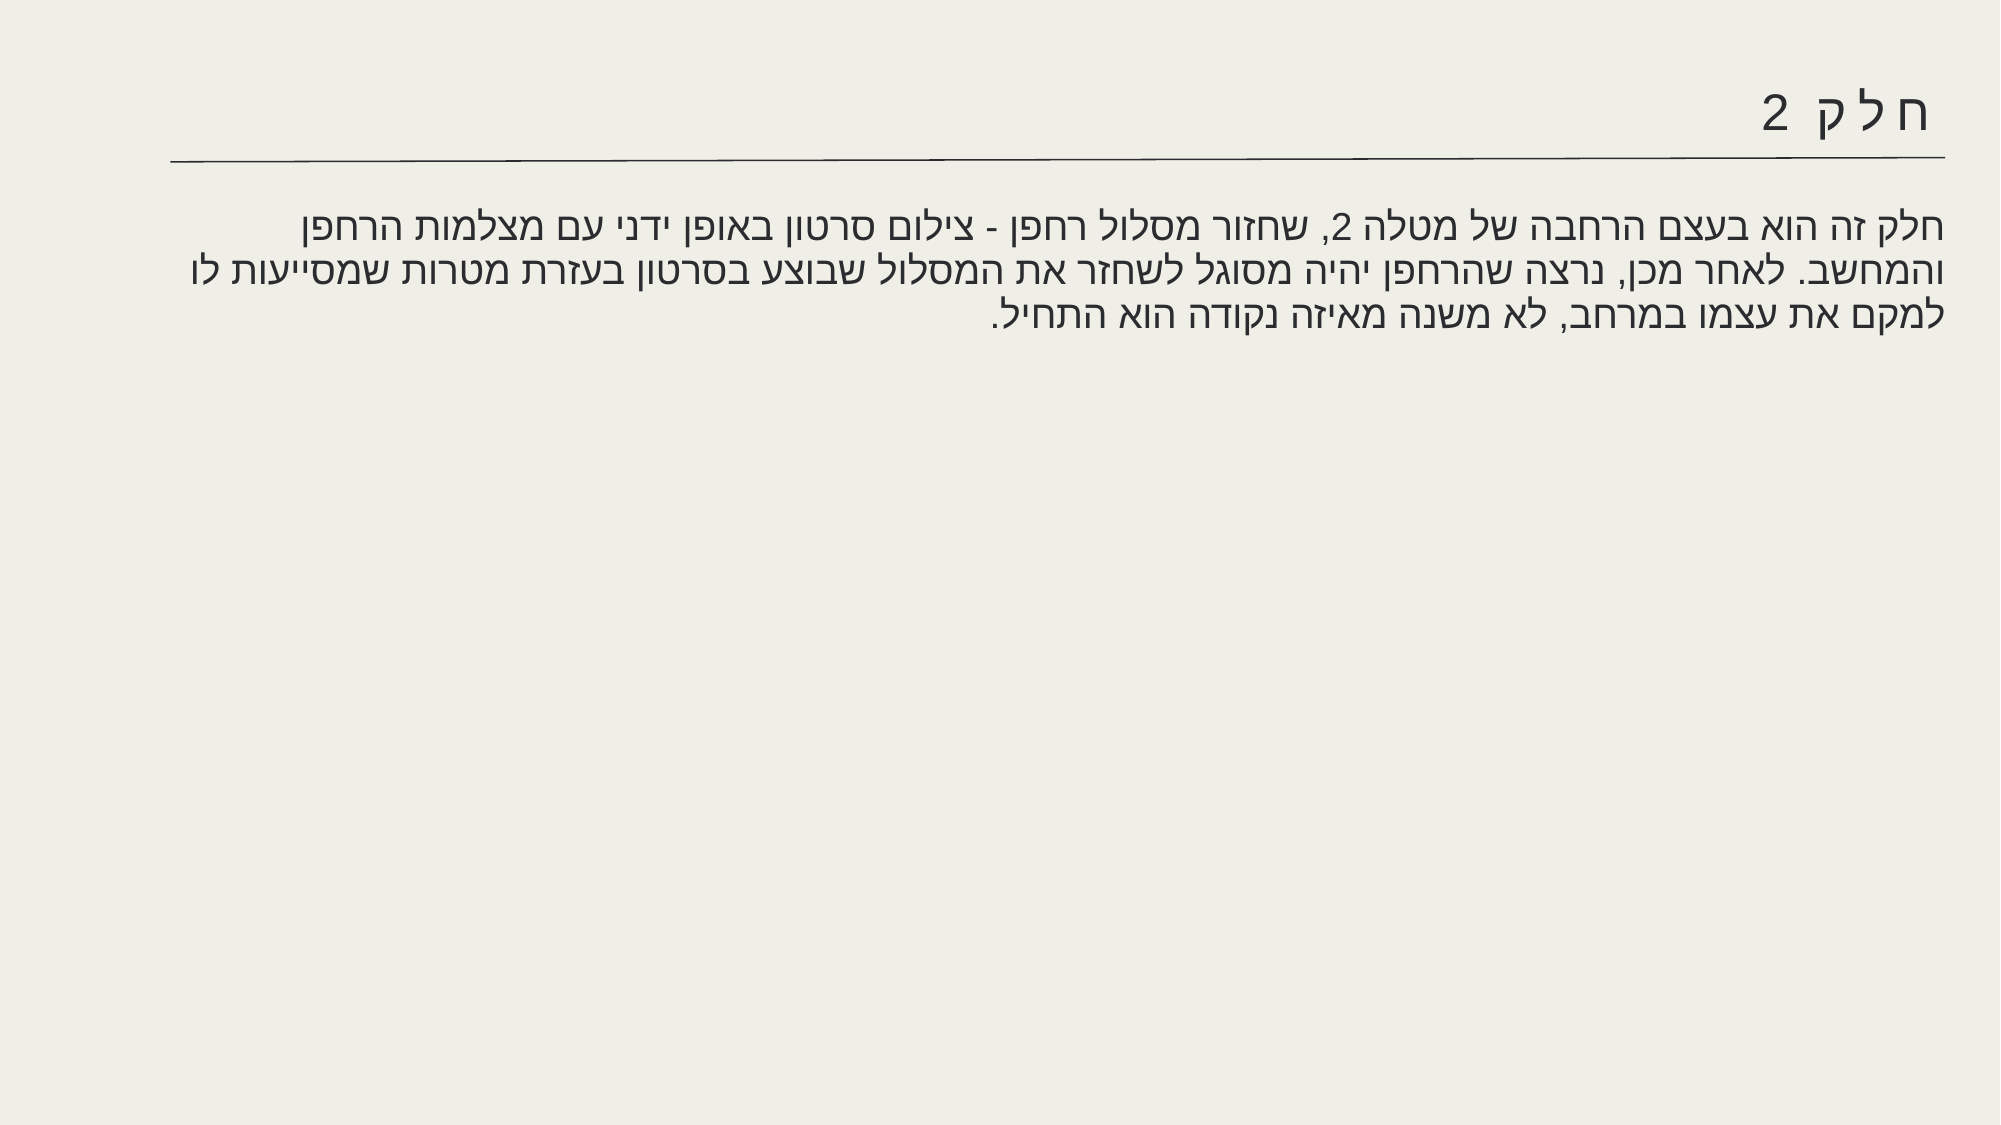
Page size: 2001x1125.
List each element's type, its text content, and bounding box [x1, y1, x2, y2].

text_box חלק 2 [167, 68, 1943, 141]
text_box חלק זה הוא בעצם הרחבה של מטלה 2, שחזור מסלול רחפן - צילום סרטון באופן ידני עם מצלמות הרחפן והמחשב. לאחר מכן, נרצה שהרחפן יהיה מסוגל לשחזר את המסלול שבוצע בסרטון בעזרת מטרות שמסייעות לו למקם את עצמו במרחב, לא משנה מאיזה נקודה הוא התחיל. [168, 203, 1946, 823]
